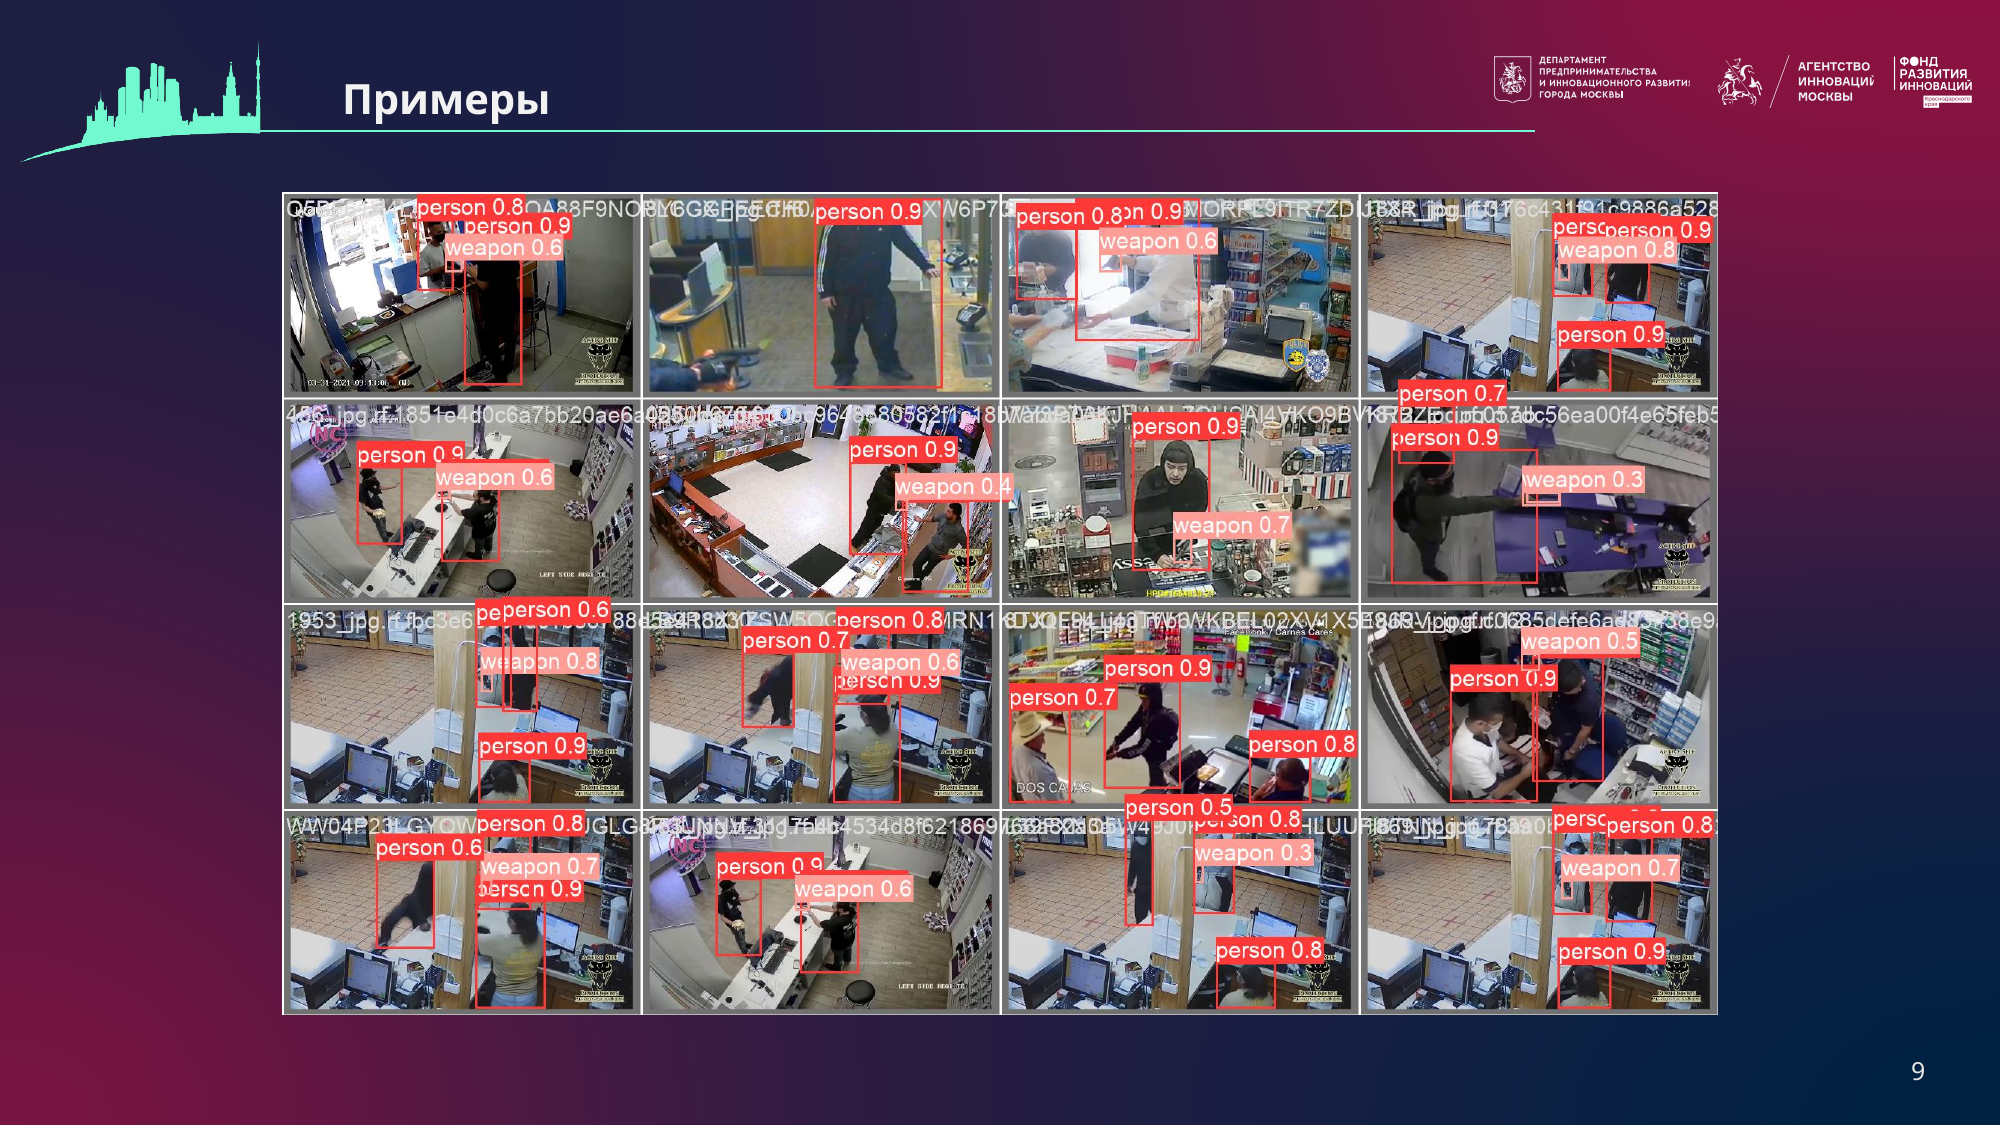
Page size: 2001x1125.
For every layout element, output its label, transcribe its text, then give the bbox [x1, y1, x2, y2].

slide_number 9 [1872, 1042, 1964, 1103]
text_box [18, 41, 1430, 163]
picture [0, 0, 2000, 1125]
